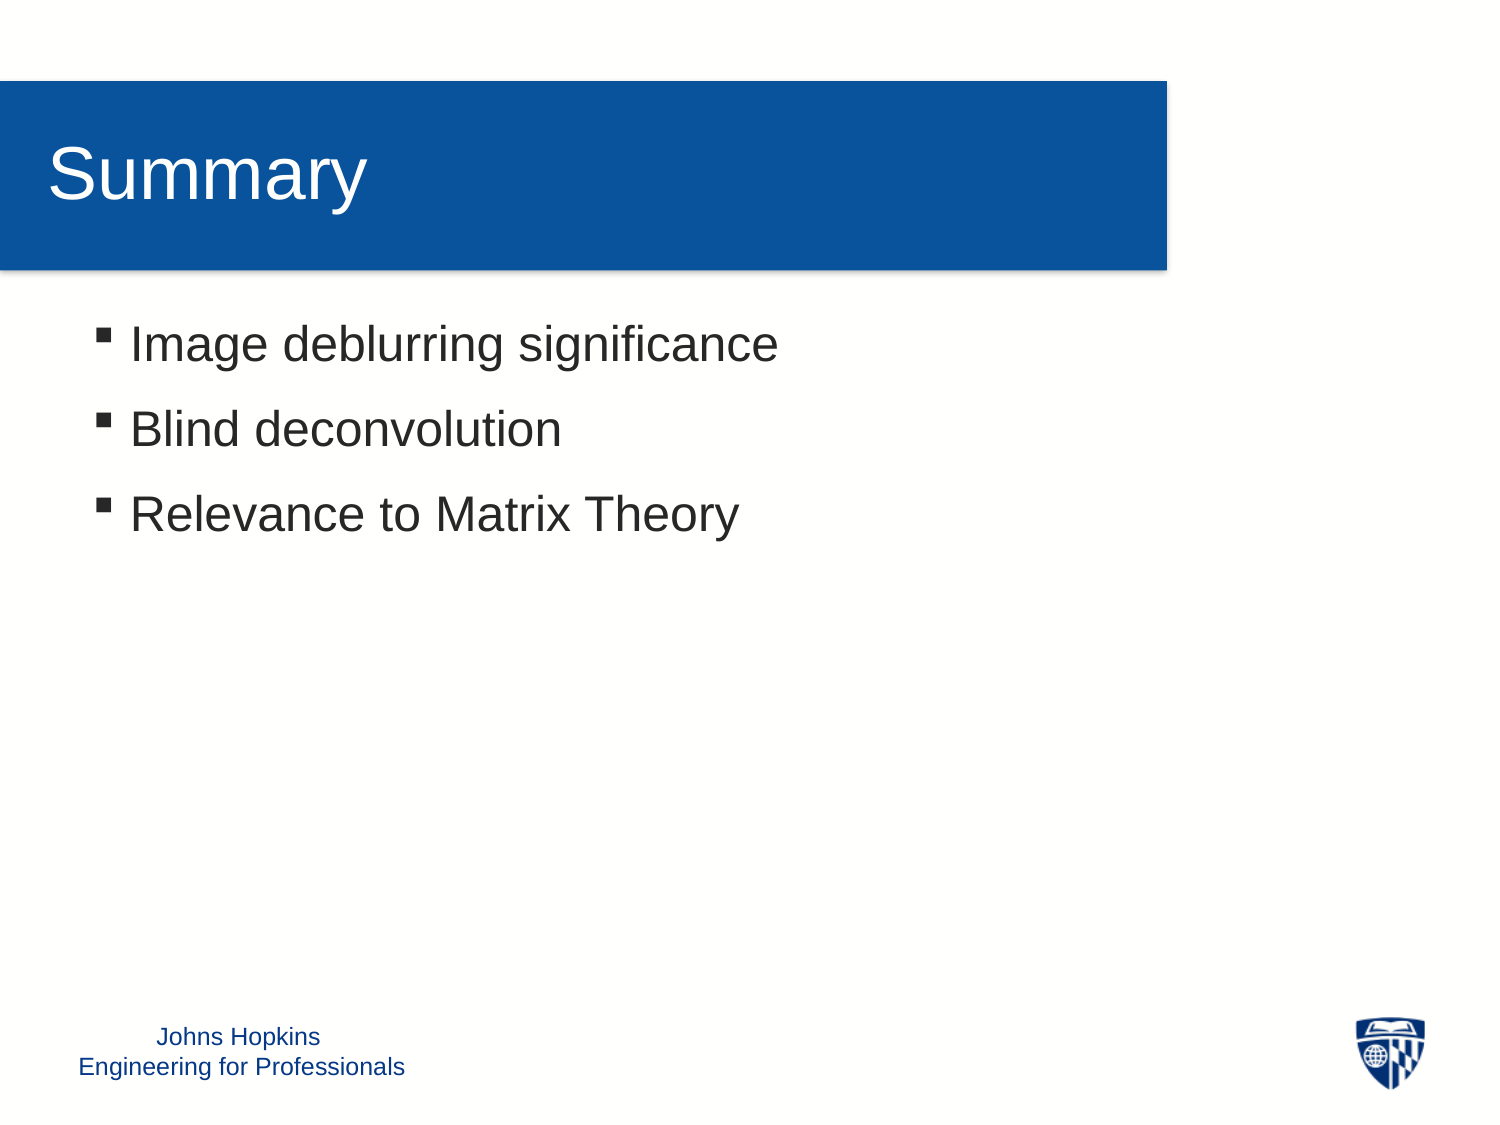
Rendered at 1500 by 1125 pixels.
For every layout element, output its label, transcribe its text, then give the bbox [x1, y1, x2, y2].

list Image deblurring significance Blind deconvolution Relevance to Matrix Theory [77, 303, 1303, 816]
list Summary [32, 116, 1100, 226]
